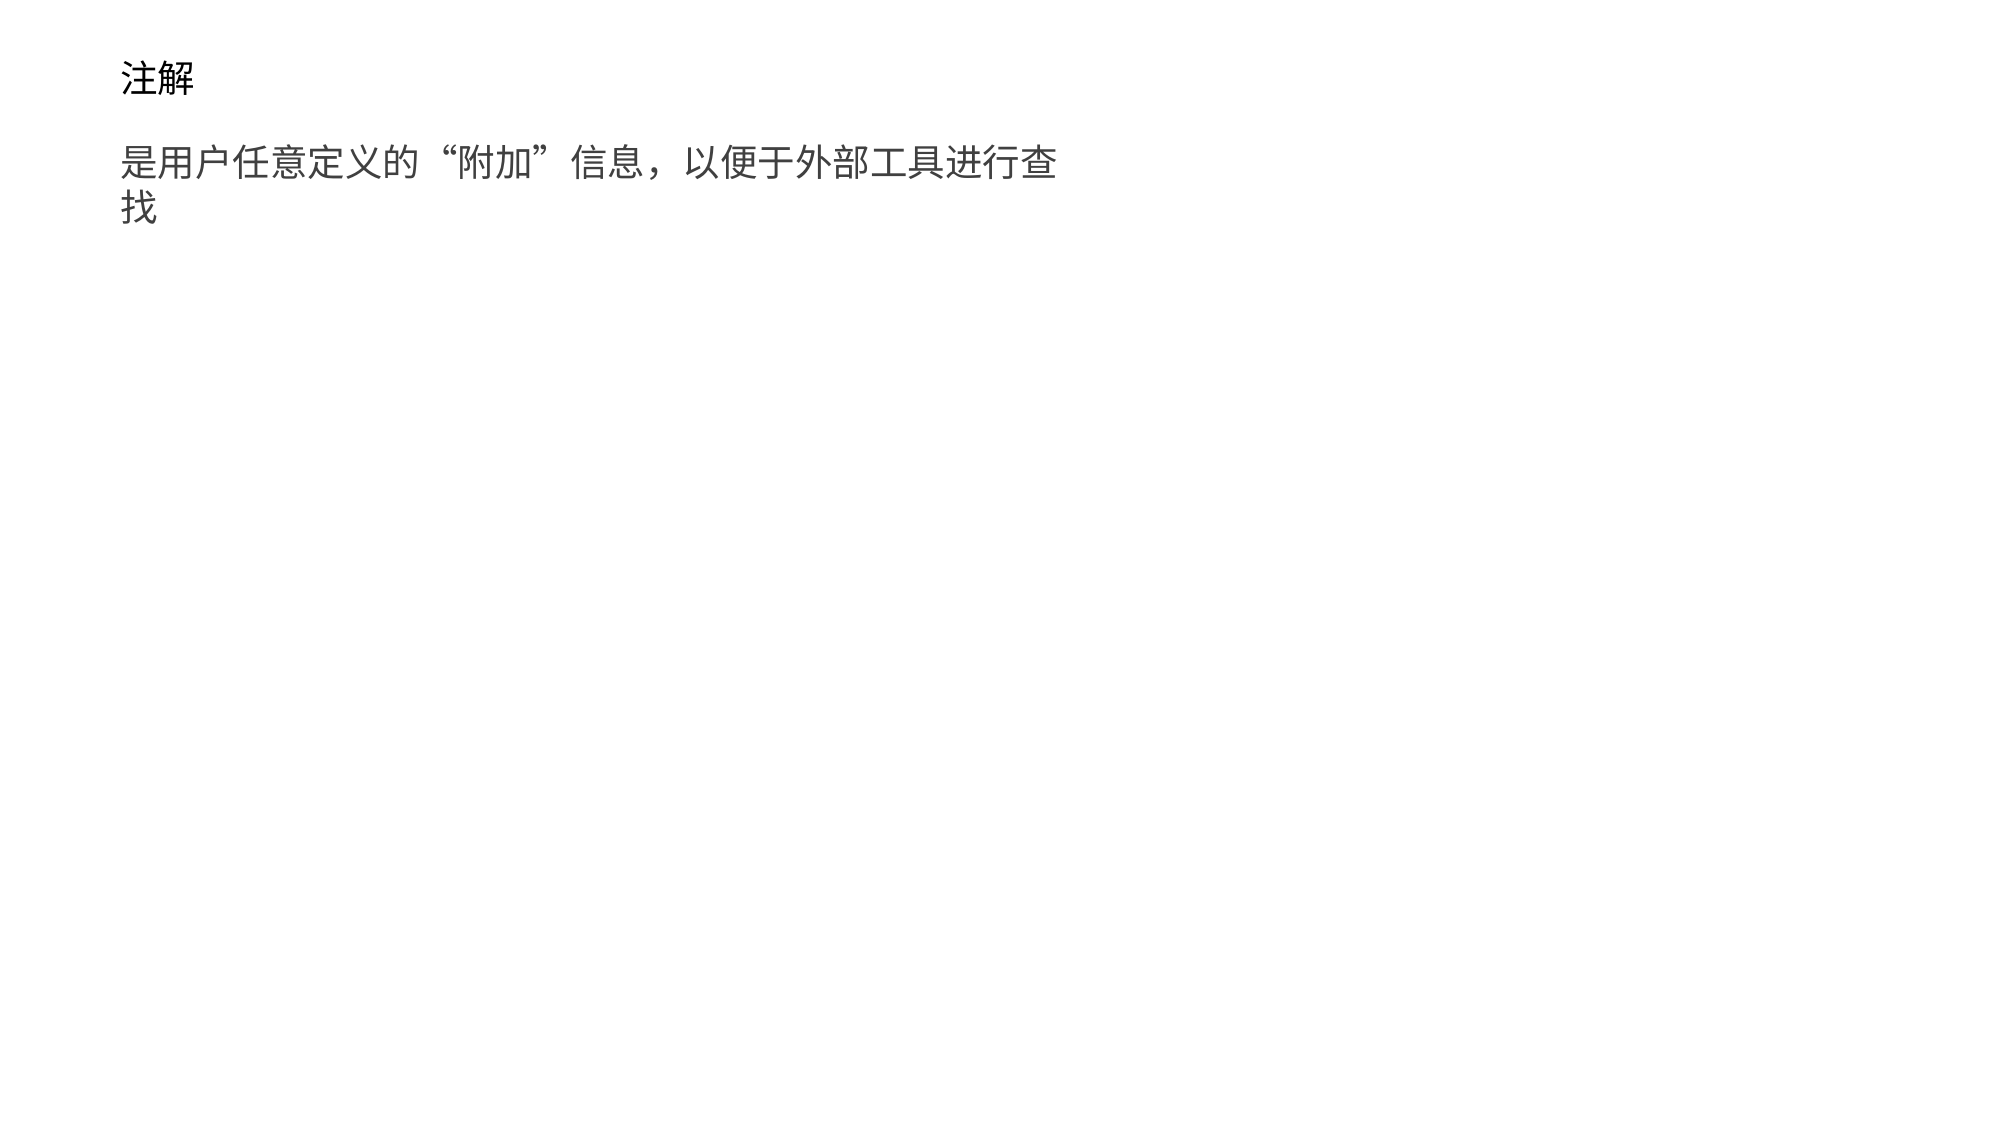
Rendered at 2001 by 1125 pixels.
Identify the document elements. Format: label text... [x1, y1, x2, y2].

text_box 是用户任意定义的“附加”信息，以便于外部工具进行查找 [105, 131, 1106, 237]
text_box 注解 [105, 47, 1106, 107]
